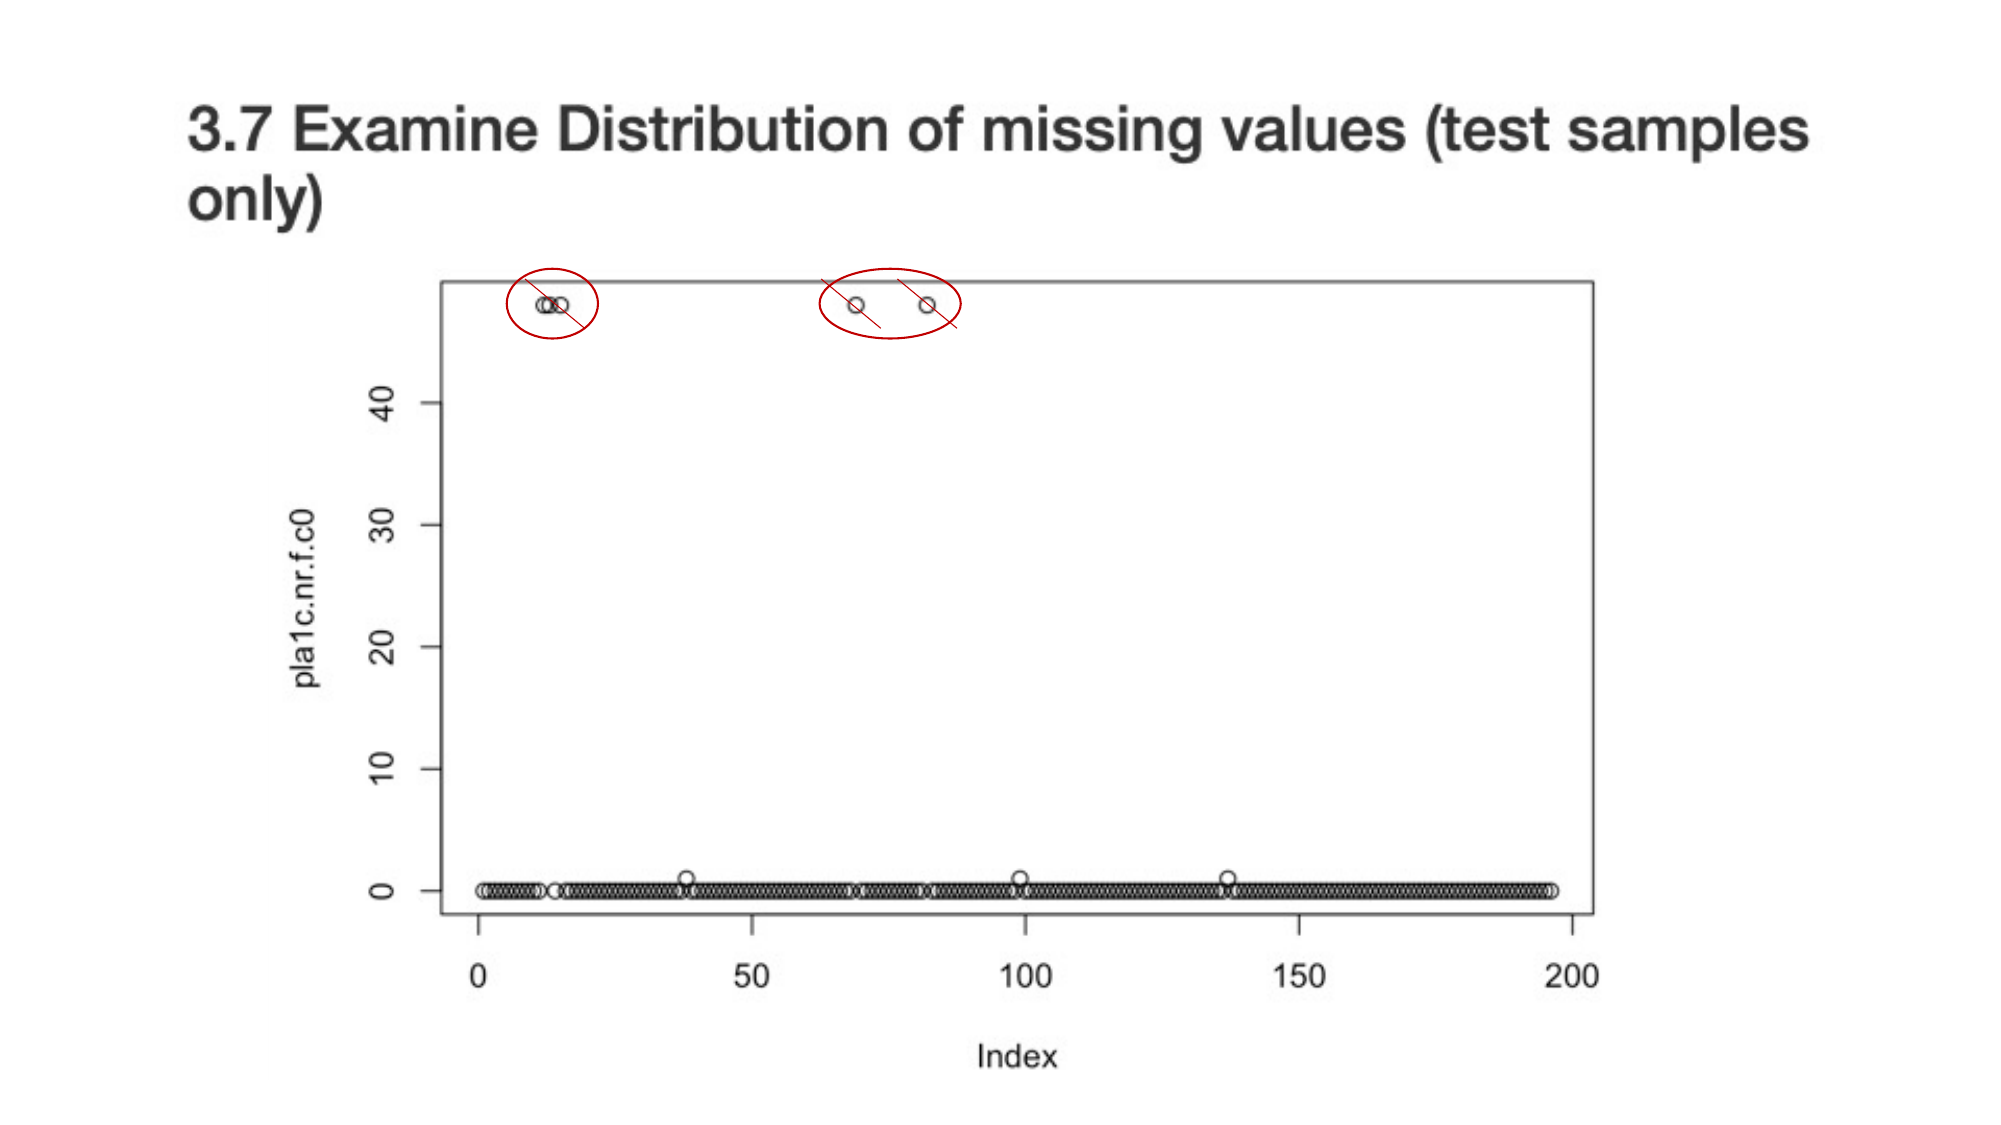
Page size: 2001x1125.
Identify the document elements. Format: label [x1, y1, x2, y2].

text_box [821, 278, 881, 329]
picture [267, 268, 1620, 1080]
picture [174, 86, 1825, 248]
text_box [897, 278, 957, 329]
text_box [524, 278, 585, 329]
